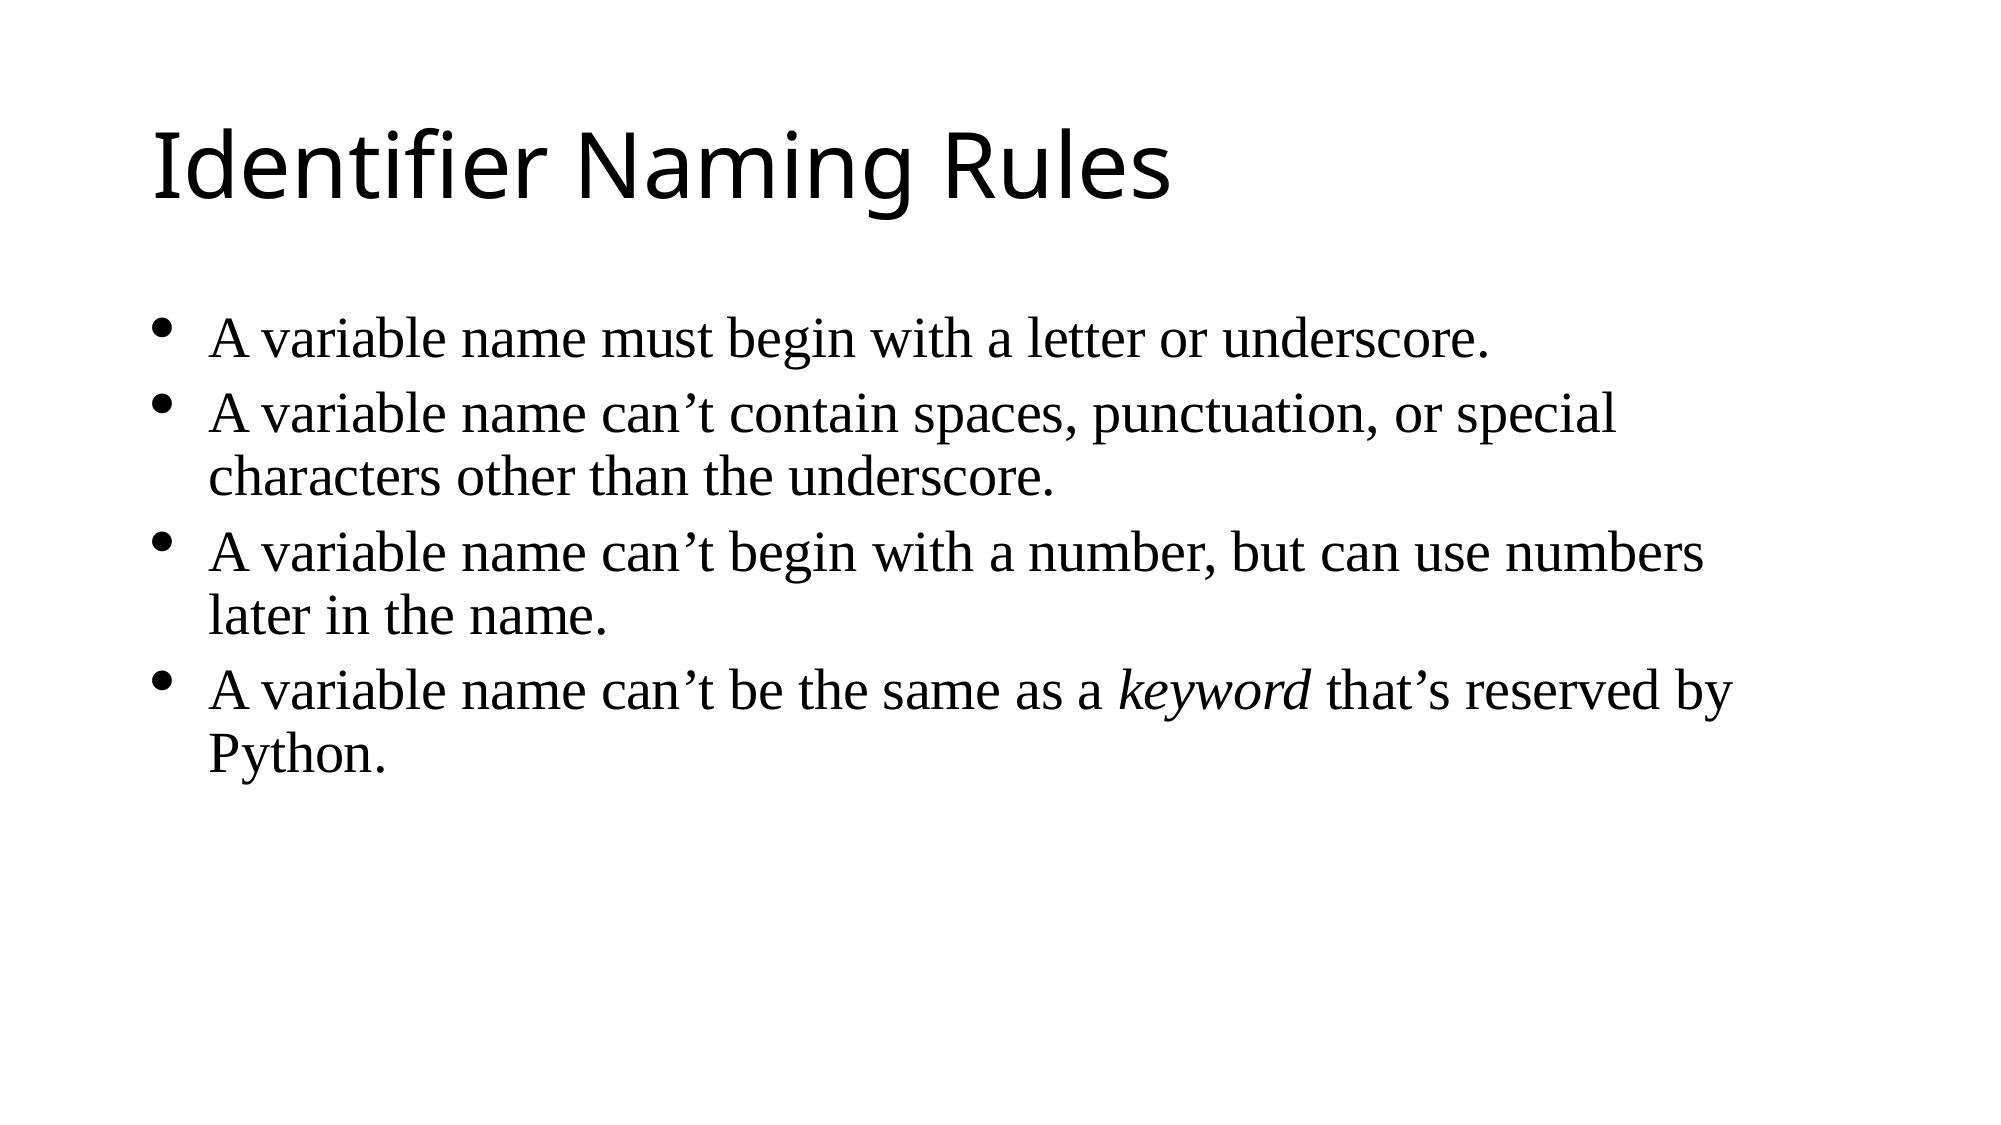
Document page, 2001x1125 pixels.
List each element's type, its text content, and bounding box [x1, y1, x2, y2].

title Identifier Naming Rules [137, 59, 1863, 278]
list A variable name must begin with a letter or underscore. A variable name can’t contain spaces, punctuation, or special characters other than the underscore. A variable name can’t begin with a number, but can use numbers later in the name. A variable name can’t be the same as a keyword that’s reserved by Python. [137, 299, 1863, 1014]
